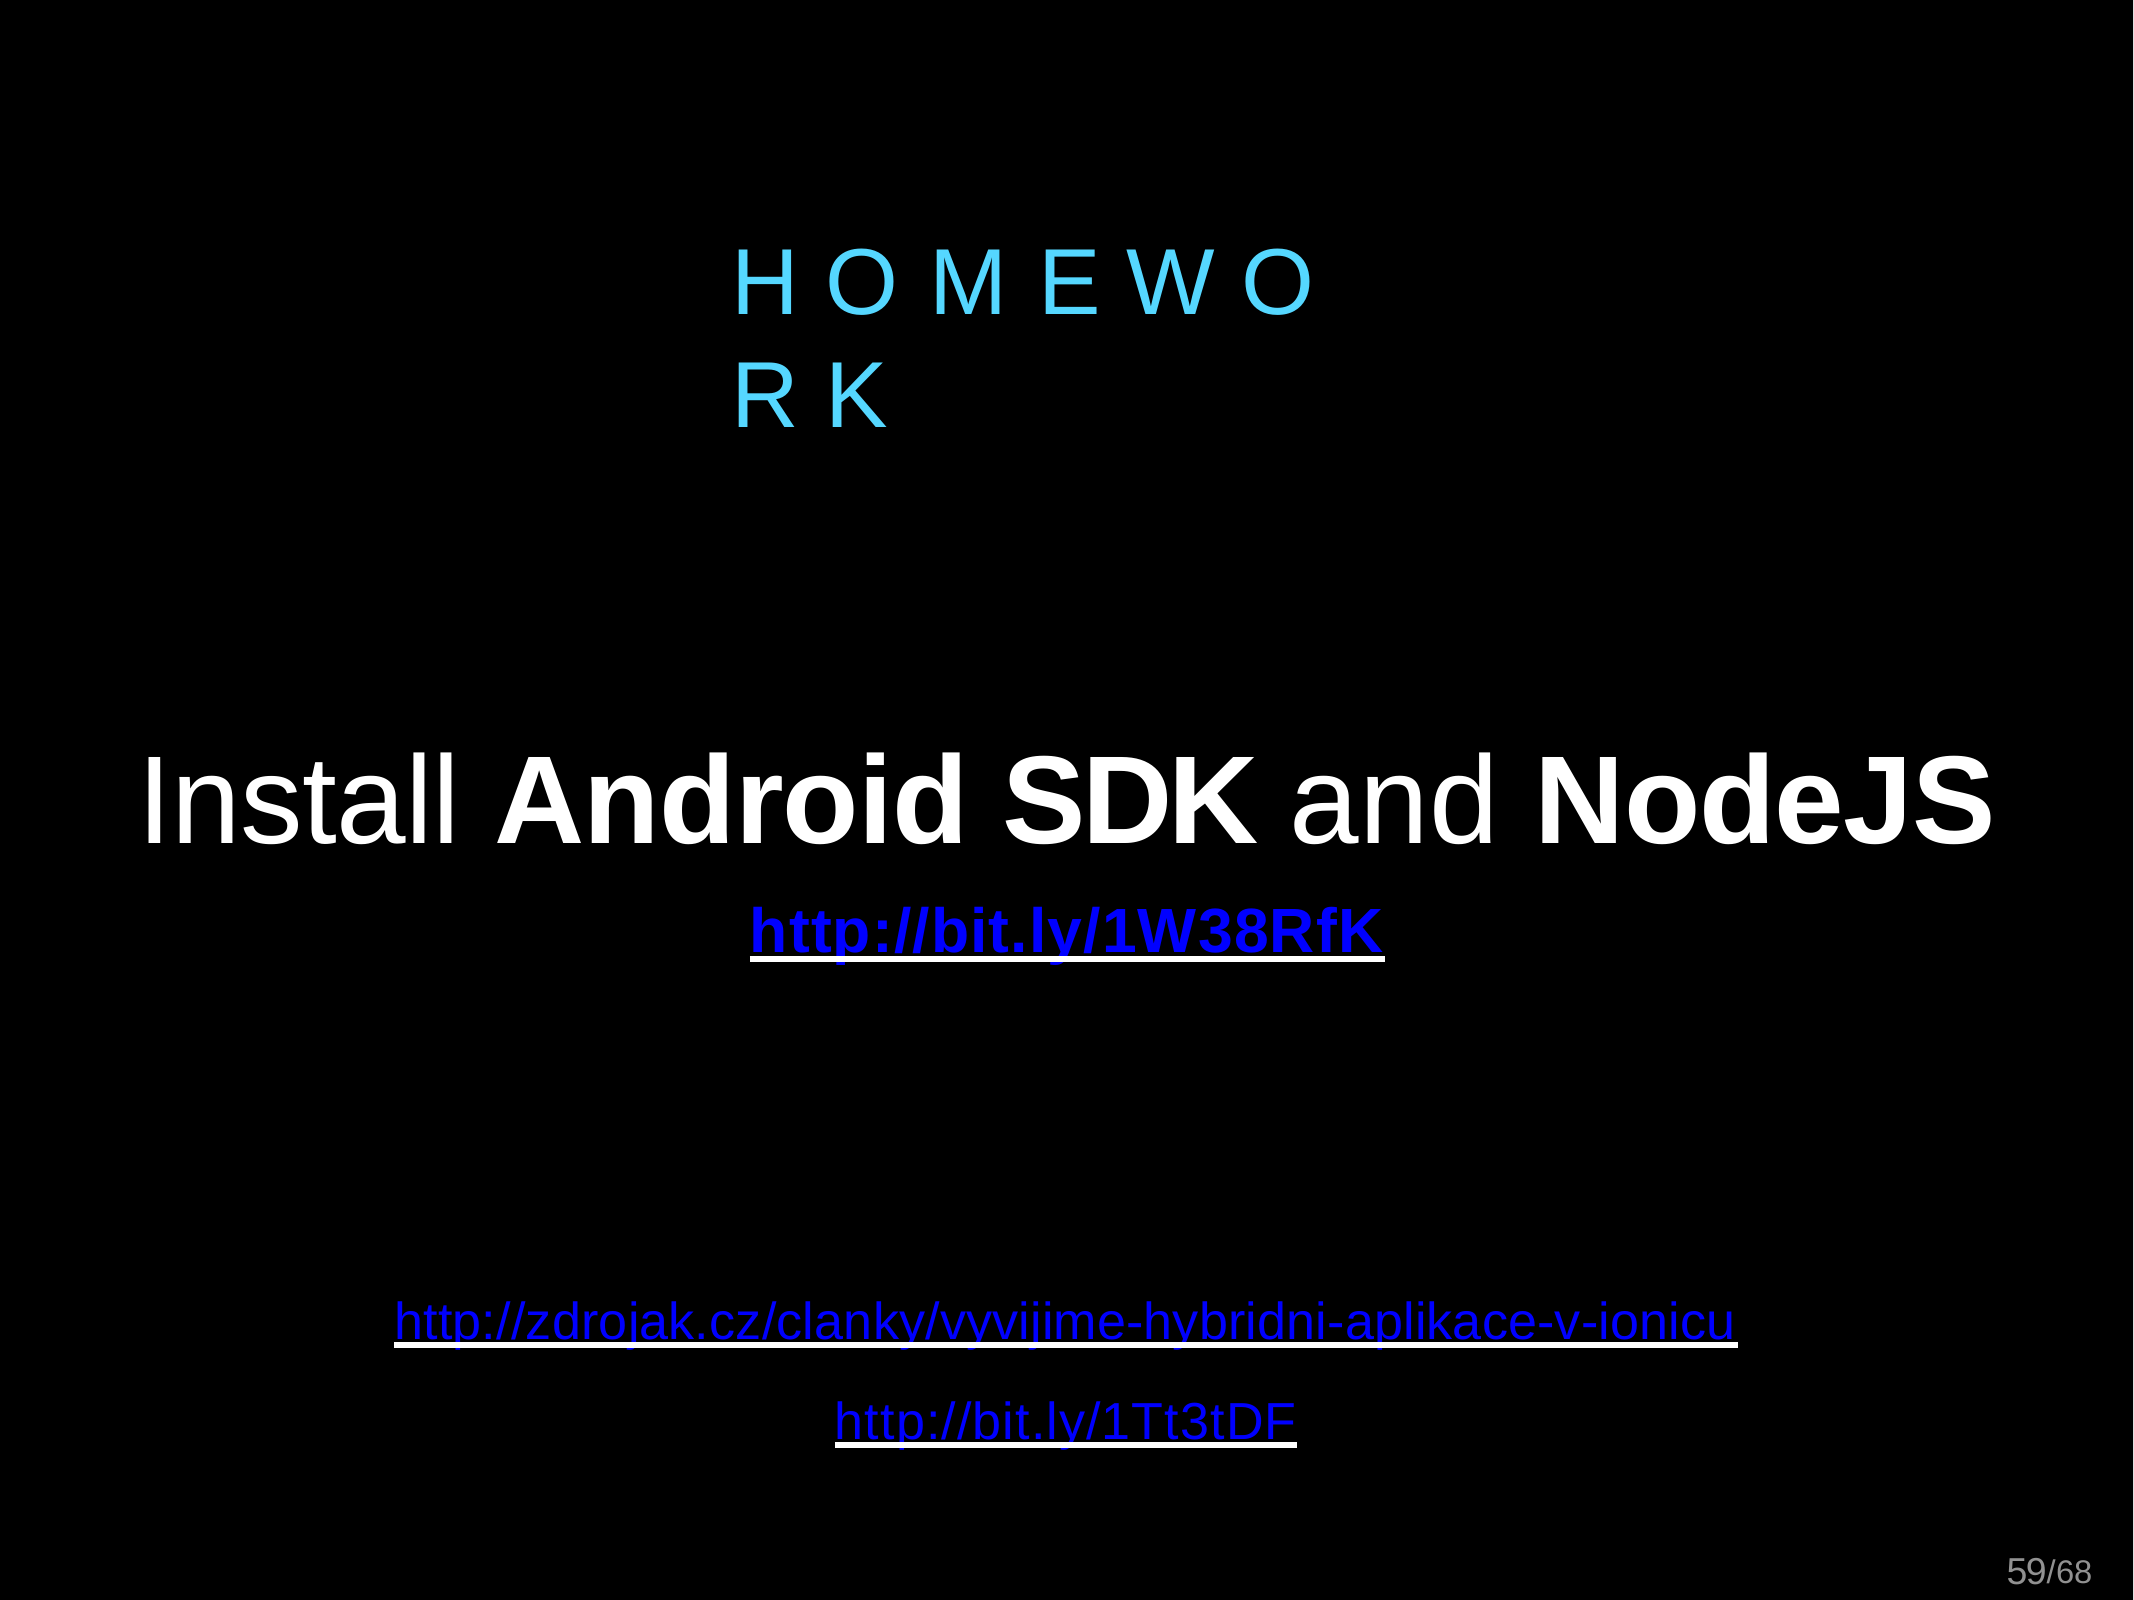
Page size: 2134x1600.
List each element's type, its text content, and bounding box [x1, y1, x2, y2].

text_box Install Android SDK and NodeJS http://bit.ly/1W38RfK [137, 675, 1997, 965]
slide_number 59/68 [2002, 1524, 2101, 1600]
title H O M E W O R K [729, 218, 1403, 488]
text_box http://zdrojak.cz/clanky/vyvijime-hybridni-aplikace-v-ionicu http://bit.ly/1Tt3tDF [389, 1285, 1743, 1450]
